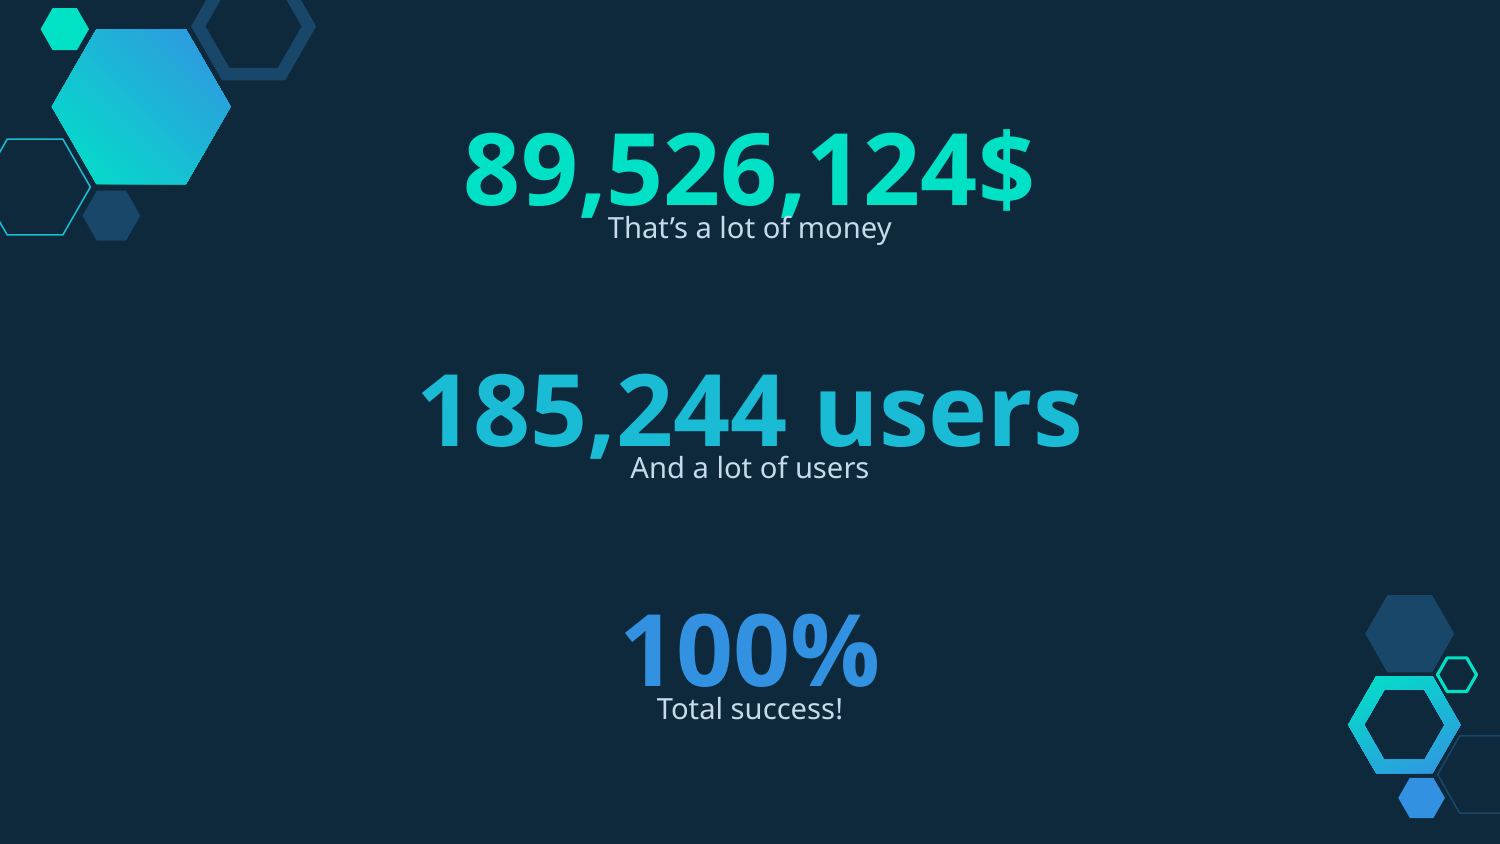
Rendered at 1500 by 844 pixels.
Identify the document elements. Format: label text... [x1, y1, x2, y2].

title 185,244 users [112, 334, 1388, 434]
subtitle That’s a lot of money [112, 193, 1388, 270]
subtitle And a lot of users [112, 434, 1388, 511]
subtitle Total success! [112, 675, 1388, 752]
title 100% [112, 575, 1388, 675]
title 89,526,124$ [112, 93, 1388, 193]
